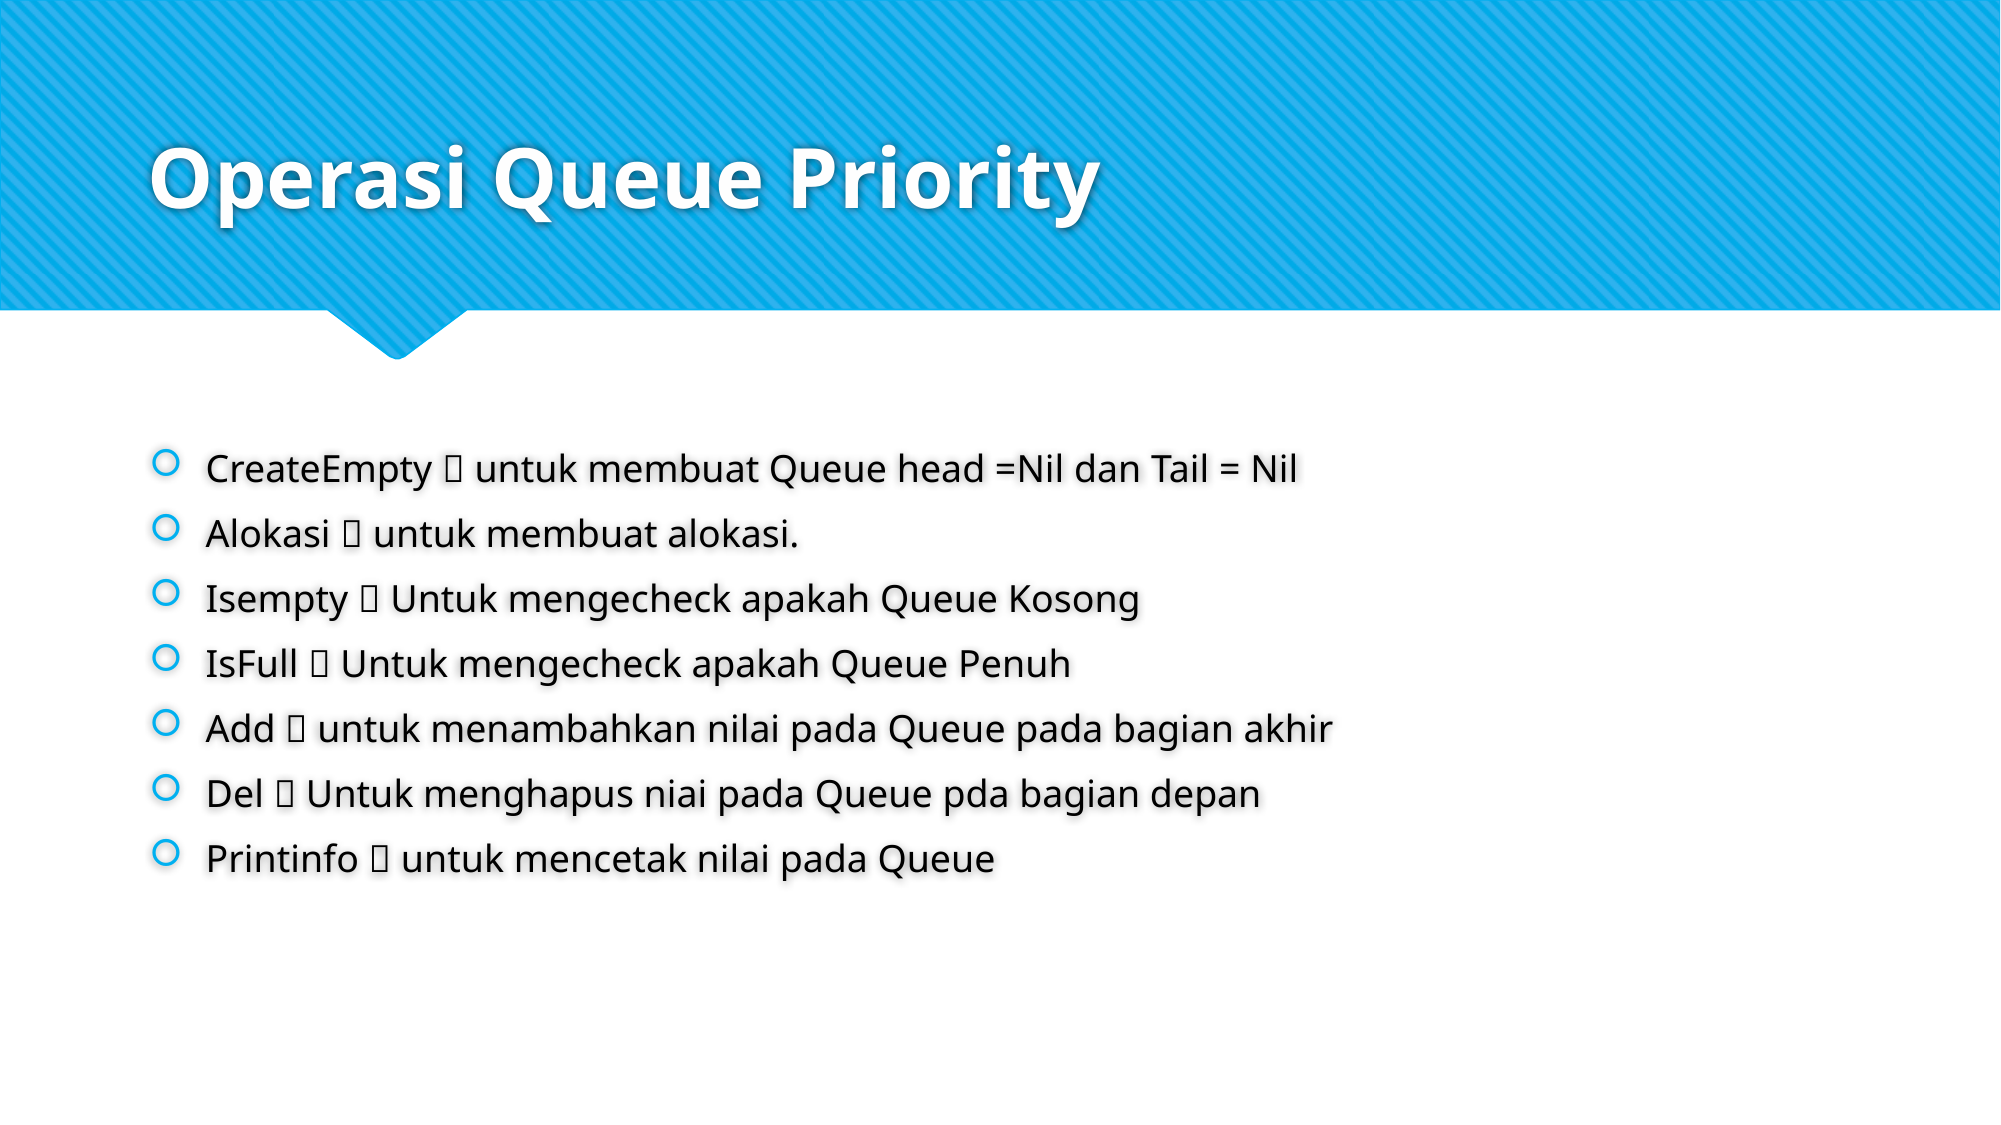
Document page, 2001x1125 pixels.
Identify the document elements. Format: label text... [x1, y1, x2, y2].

list CreateEmpty  untuk membuat Queue head =Nil dan Tail = Nil Alokasi  untuk membuat alokasi. Isempty  Untuk mengecheck apakah Queue Kosong IsFull  Untuk mengecheck apakah Queue Penuh Add  untuk menambahkan nilai pada Queue pada bagian akhir Del  Untuk menghapus niai pada Queue pda bagian depan Printinfo  untuk mencetak nilai pada Queue [134, 364, 1866, 962]
title Operasi Queue Priority [132, 73, 1868, 233]
